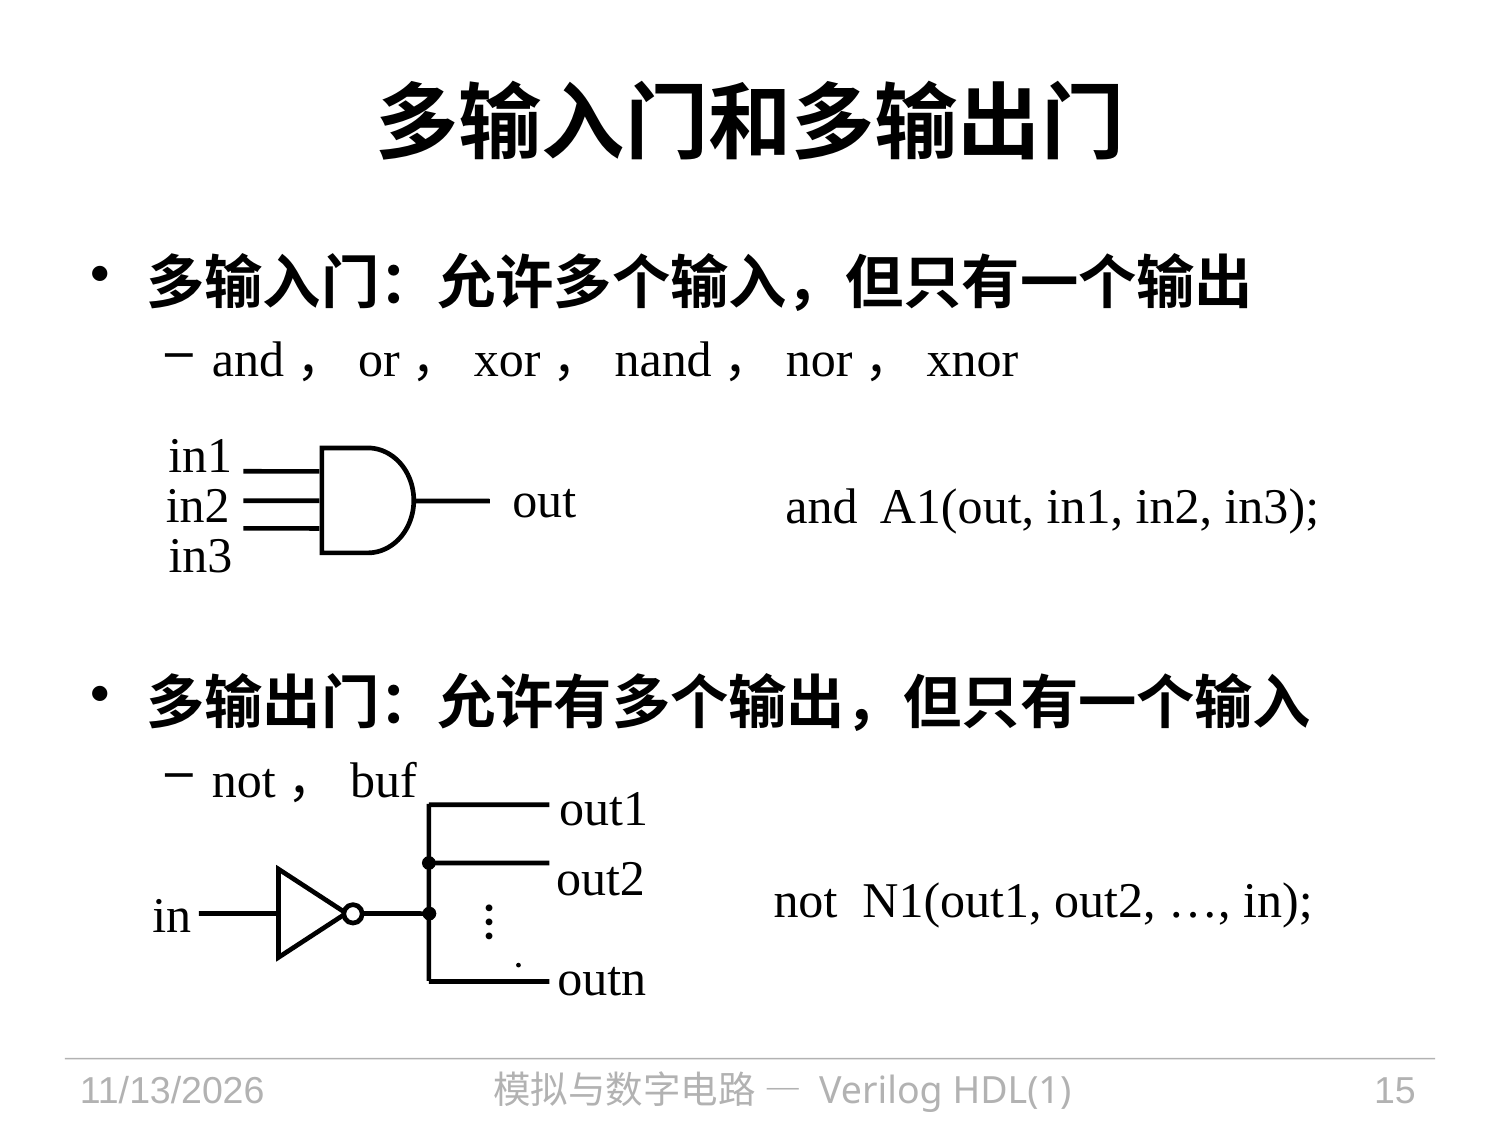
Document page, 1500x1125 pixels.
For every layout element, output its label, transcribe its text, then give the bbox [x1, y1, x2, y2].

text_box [152, 774, 654, 996]
text_box not N1(out1, out2, …, in); [758, 859, 1328, 935]
text_box and A1(out, in1, in2, in3); [770, 466, 1347, 541]
slide_number 15 [1230, 1058, 1431, 1125]
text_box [165, 422, 604, 584]
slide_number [64, 1058, 348, 1125]
footer 模拟与数字电路 — Verilog HDL(1) [359, 1058, 1205, 1125]
list 多输入门：允许多个输入，但只有一个输出 and，or，xor，nand，nor，xnor 多输出门：允许有多个输出，但只有一个输入 not，buf [75, 237, 1425, 1047]
title 多输入门和多输出门 [75, 24, 1425, 213]
